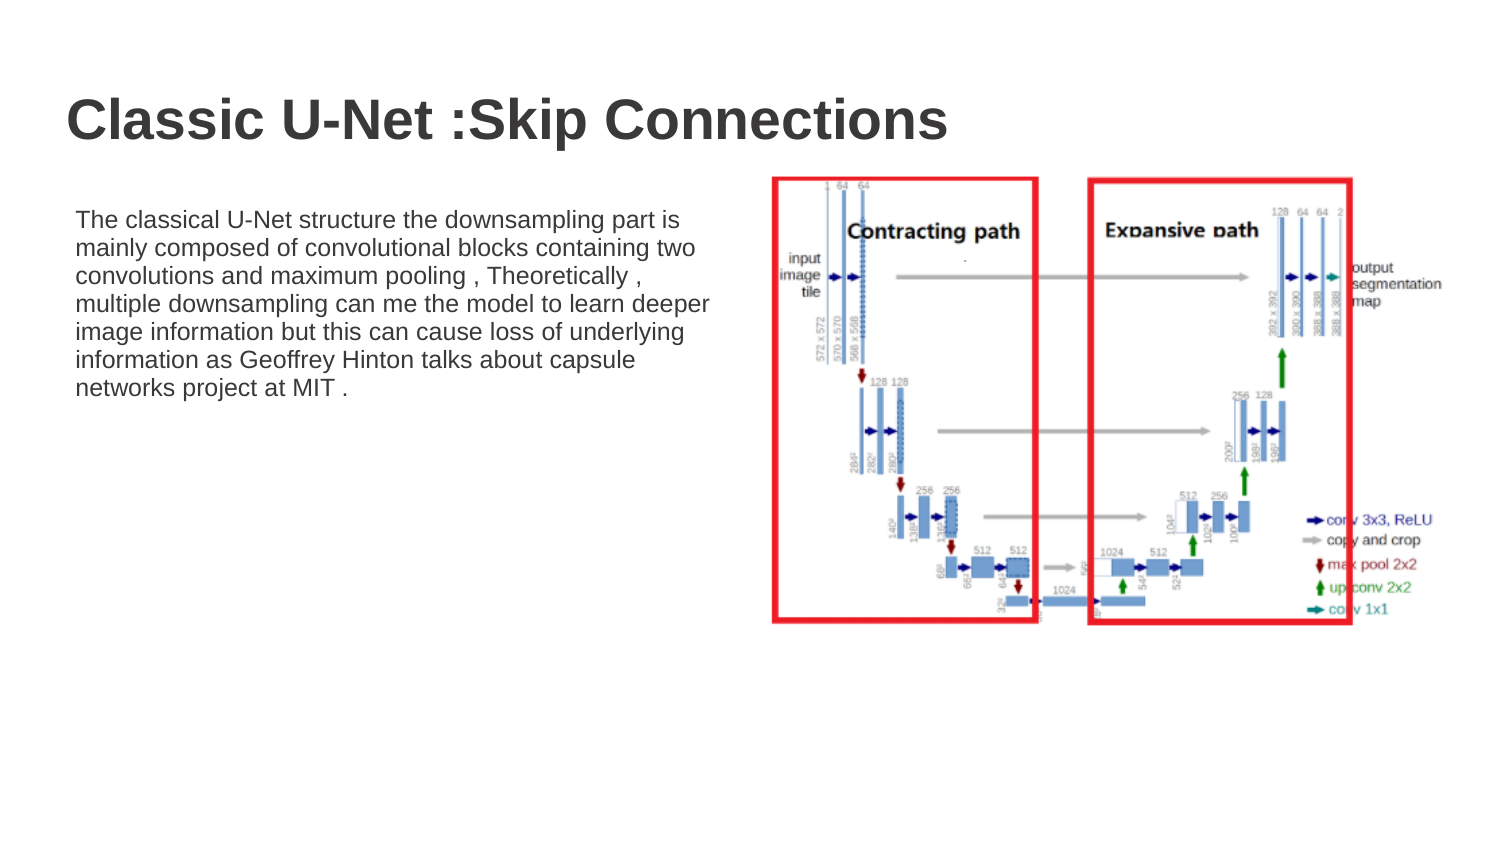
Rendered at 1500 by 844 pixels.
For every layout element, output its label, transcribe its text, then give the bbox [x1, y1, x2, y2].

picture [764, 166, 1451, 635]
title Classic U-Net :Skip Connections [51, 72, 1449, 167]
list The classical U-Net structure the downsampling part is mainly composed of convolutional blocks containing two convolutions and maximum pooling , Theoretically , multiple downsampling can me the model to learn deeper image information but this can cause loss of underlying information as Geoffrey Hinton talks about capsule networks project at MIT . [60, 190, 750, 472]
